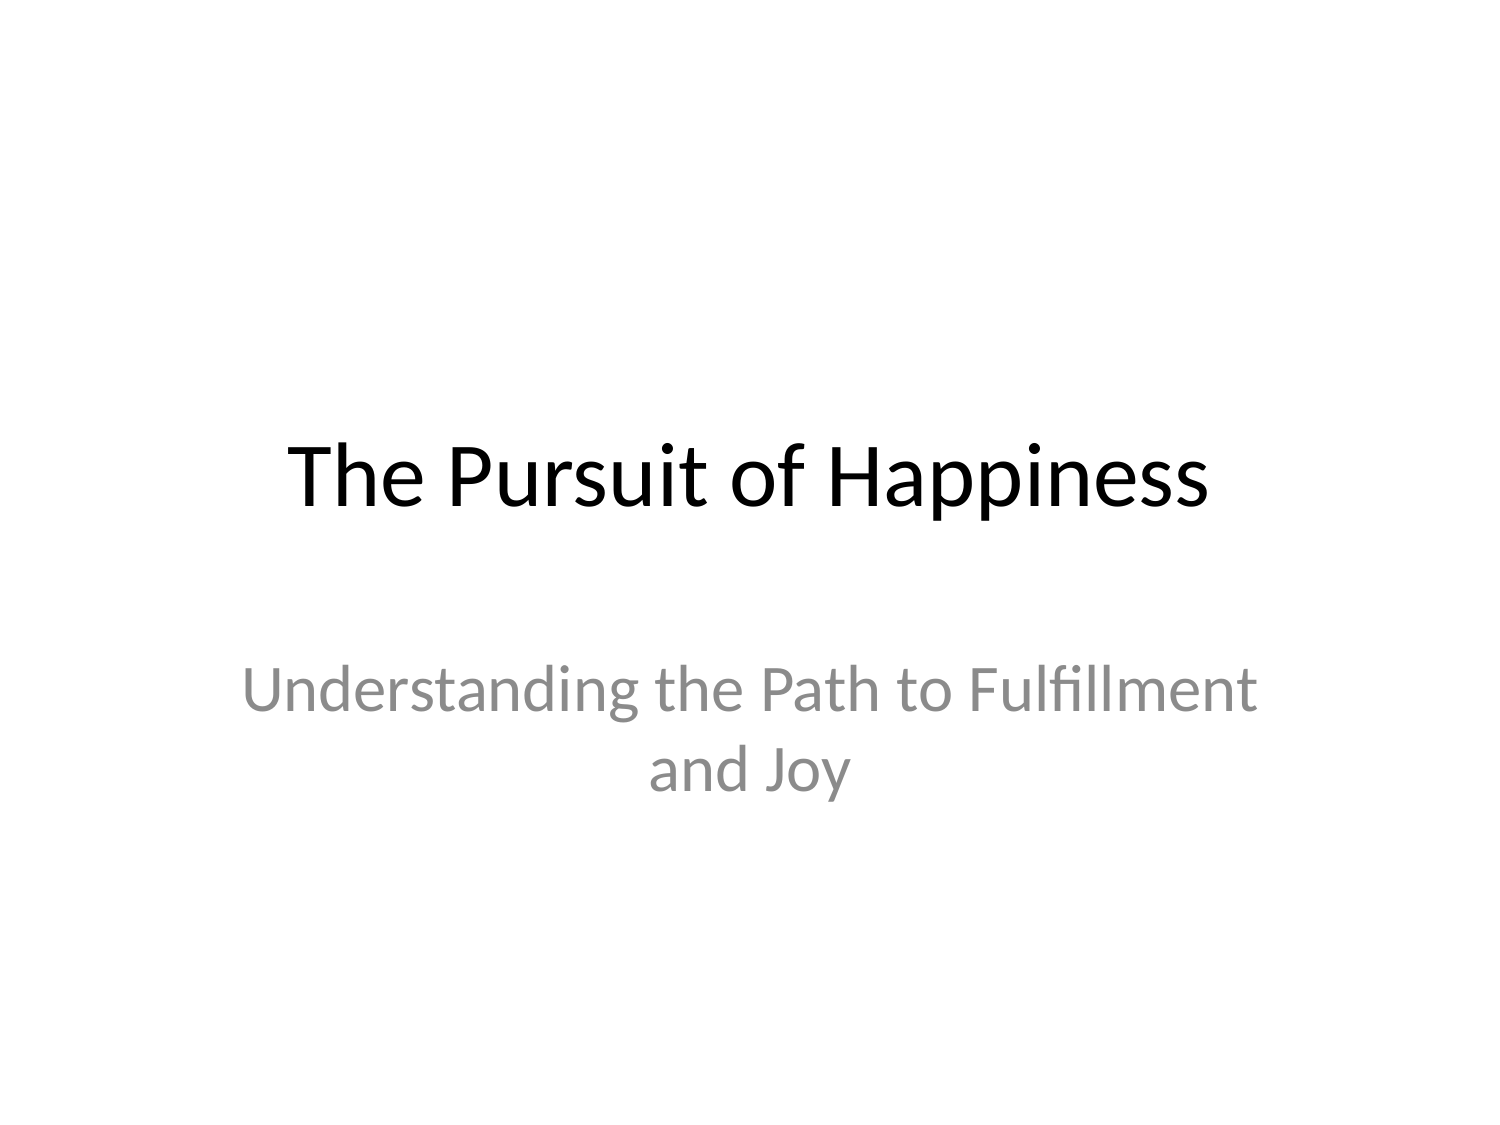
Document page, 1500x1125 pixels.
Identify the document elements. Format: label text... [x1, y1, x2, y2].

title The Pursuit of Happiness [112, 349, 1388, 591]
subtitle Understanding the Path to Fulfillment and Joy [225, 637, 1275, 925]
